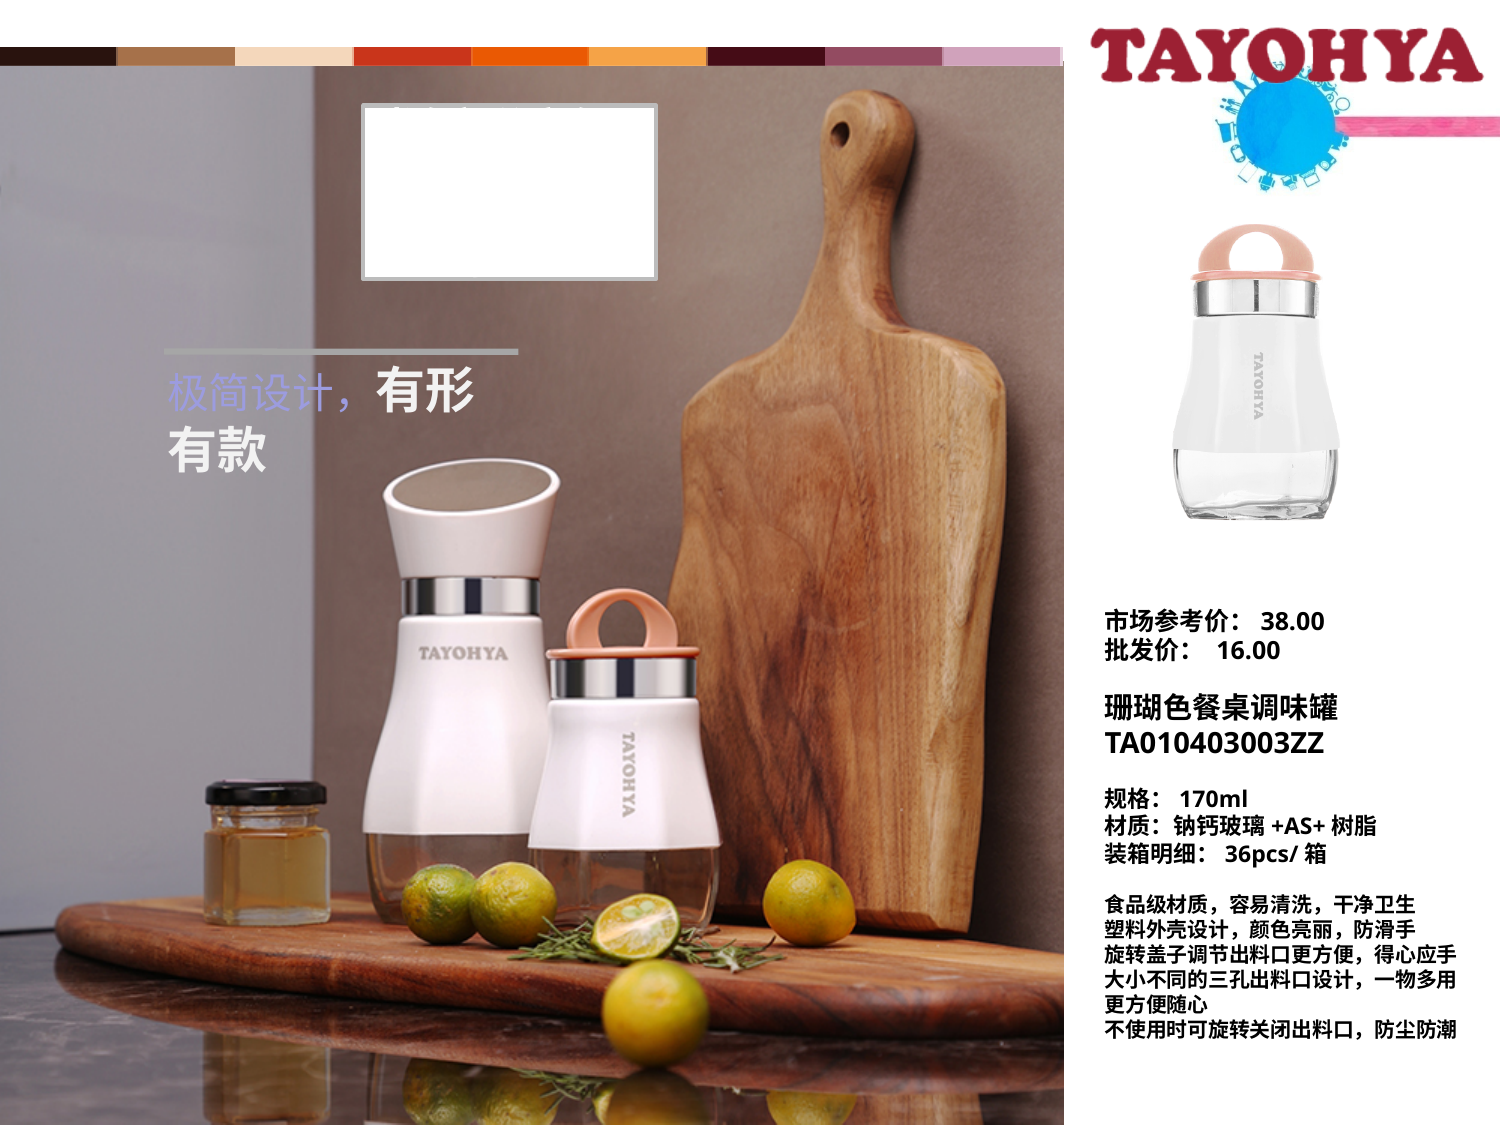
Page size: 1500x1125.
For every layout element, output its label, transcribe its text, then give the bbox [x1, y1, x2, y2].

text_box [152, 351, 552, 489]
picture [0, 0, 1500, 1125]
text_box 市场参考价：38.00 批发价： 16.00 珊瑚色餐桌调味罐TA010403003ZZ 规格：170ml 材质：钠钙玻璃+AS+树脂 装箱明细：36pcs/箱 食品级材质，容易清洗，干净卫生 塑料外壳设计，颜色亮丽，防滑手 旋转盖子调节出料口更方便，得心应手 大小不同的三孔出料口设计，一物多用更方便随心 不使用时可旋转关闭出料口，防尘防潮 [1089, 597, 1477, 1050]
